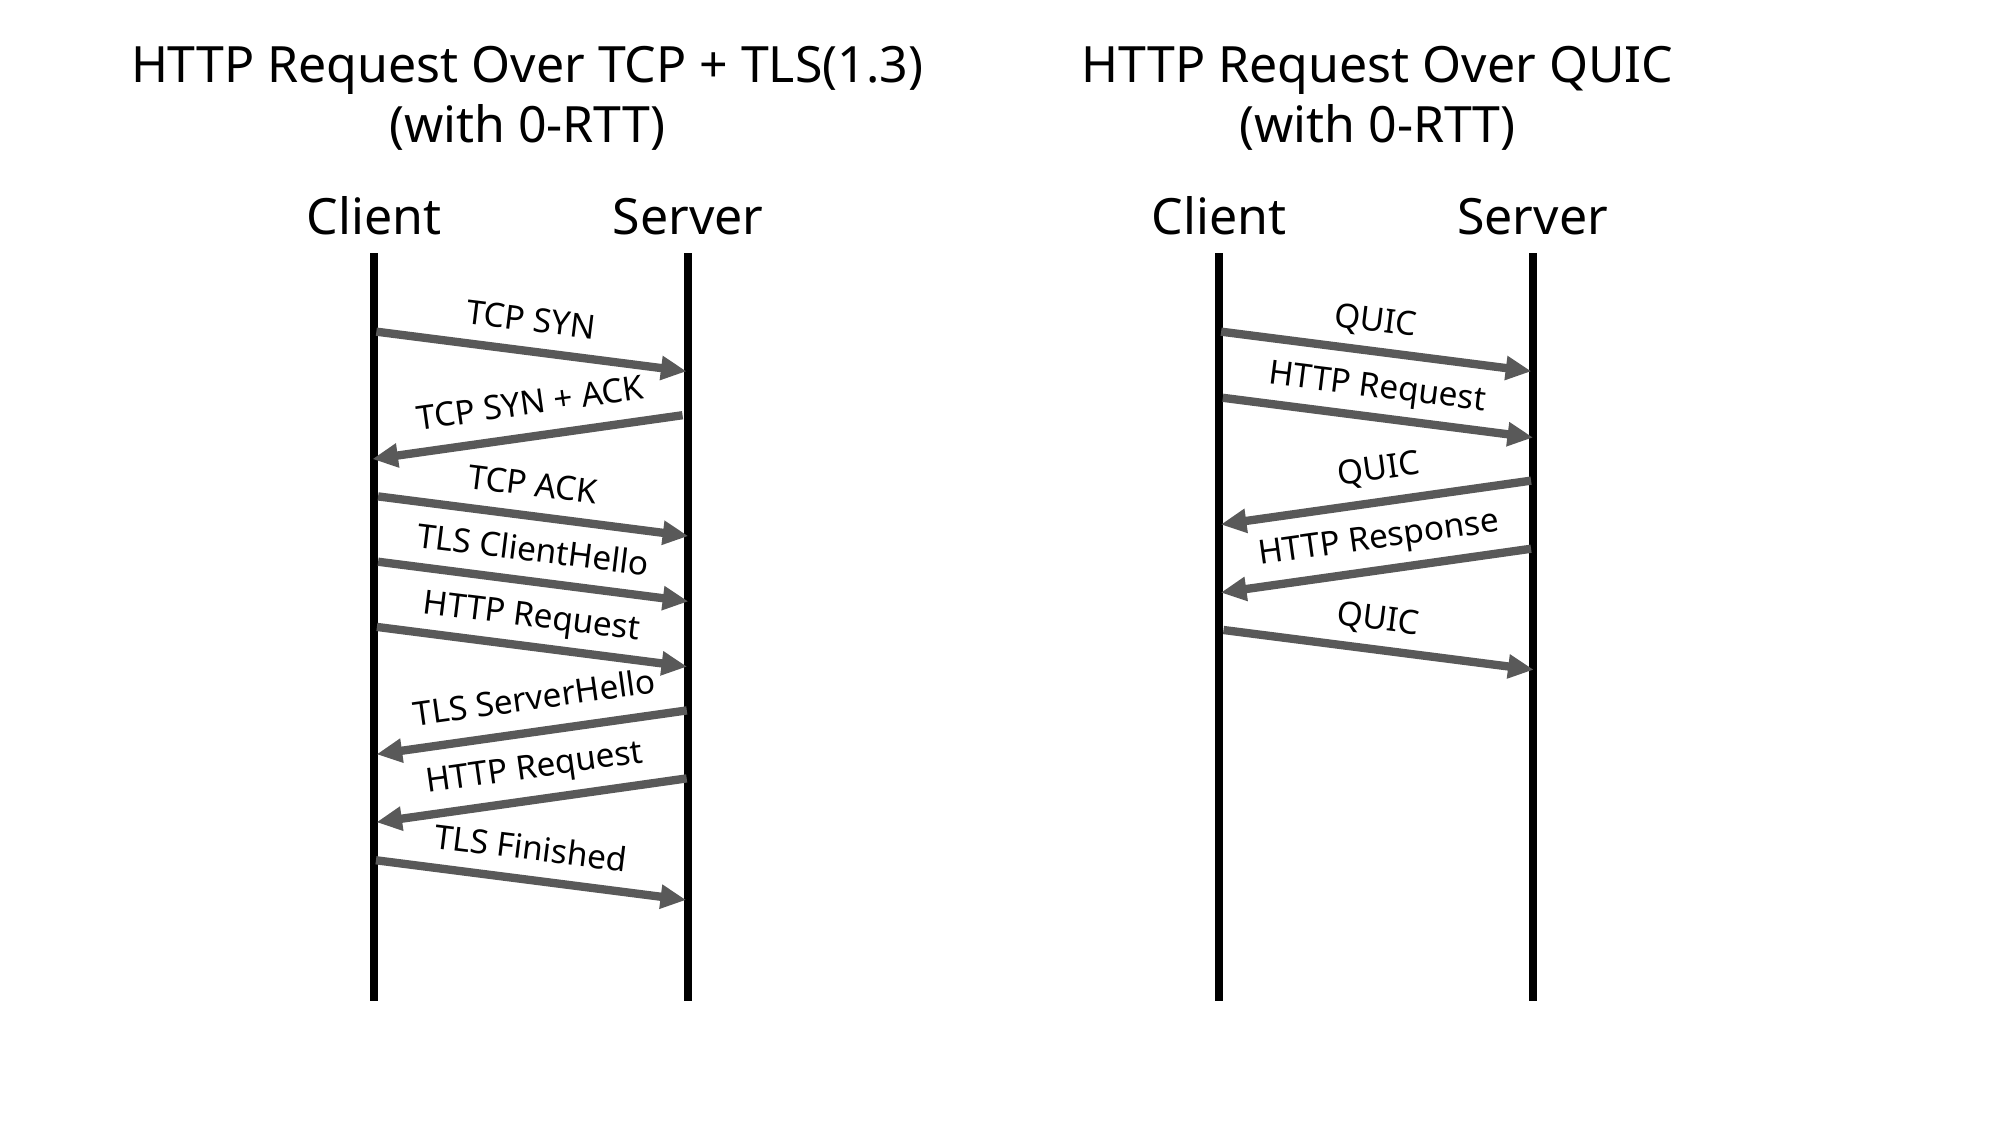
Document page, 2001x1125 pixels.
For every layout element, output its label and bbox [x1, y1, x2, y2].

text_box [113, 25, 1686, 1002]
